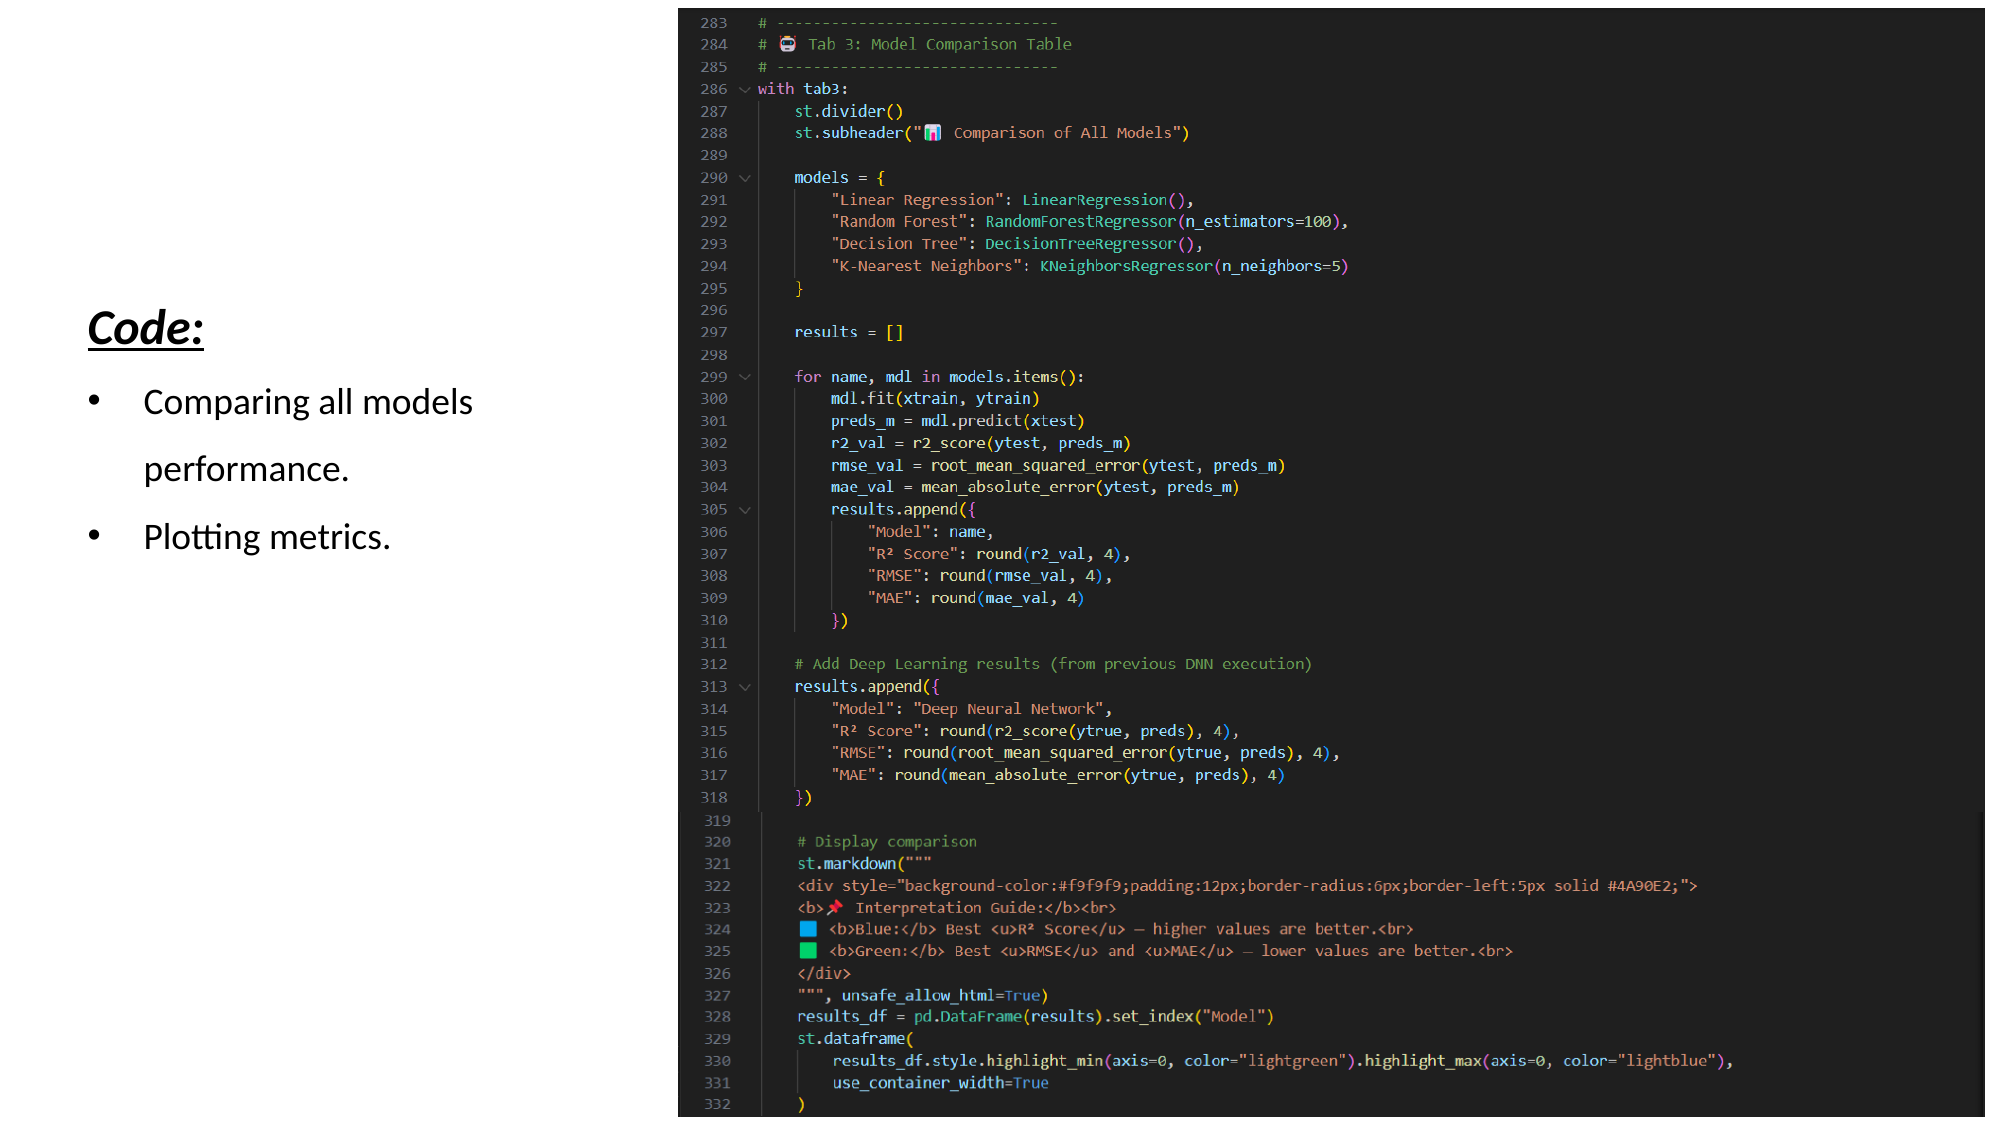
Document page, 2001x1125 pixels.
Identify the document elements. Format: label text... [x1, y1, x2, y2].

picture [677, 8, 1985, 1117]
text_box Code: Comparing all models performance. Plotting metrics. [72, 256, 651, 564]
